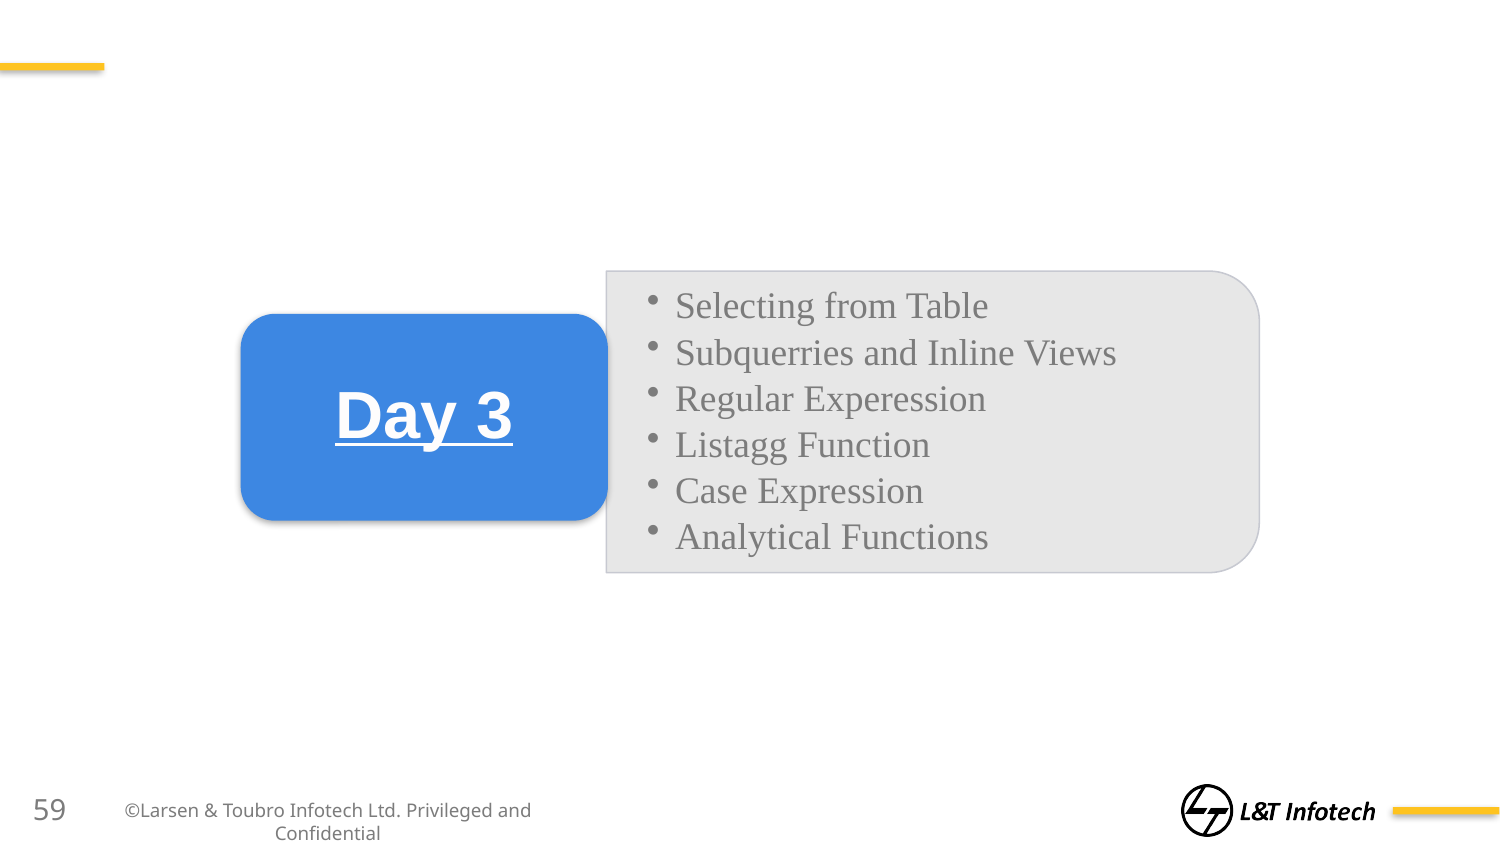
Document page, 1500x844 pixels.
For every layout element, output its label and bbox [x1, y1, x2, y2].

text_box [240, 313, 609, 521]
picture [1181, 784, 1375, 837]
text_box [606, 270, 1260, 573]
